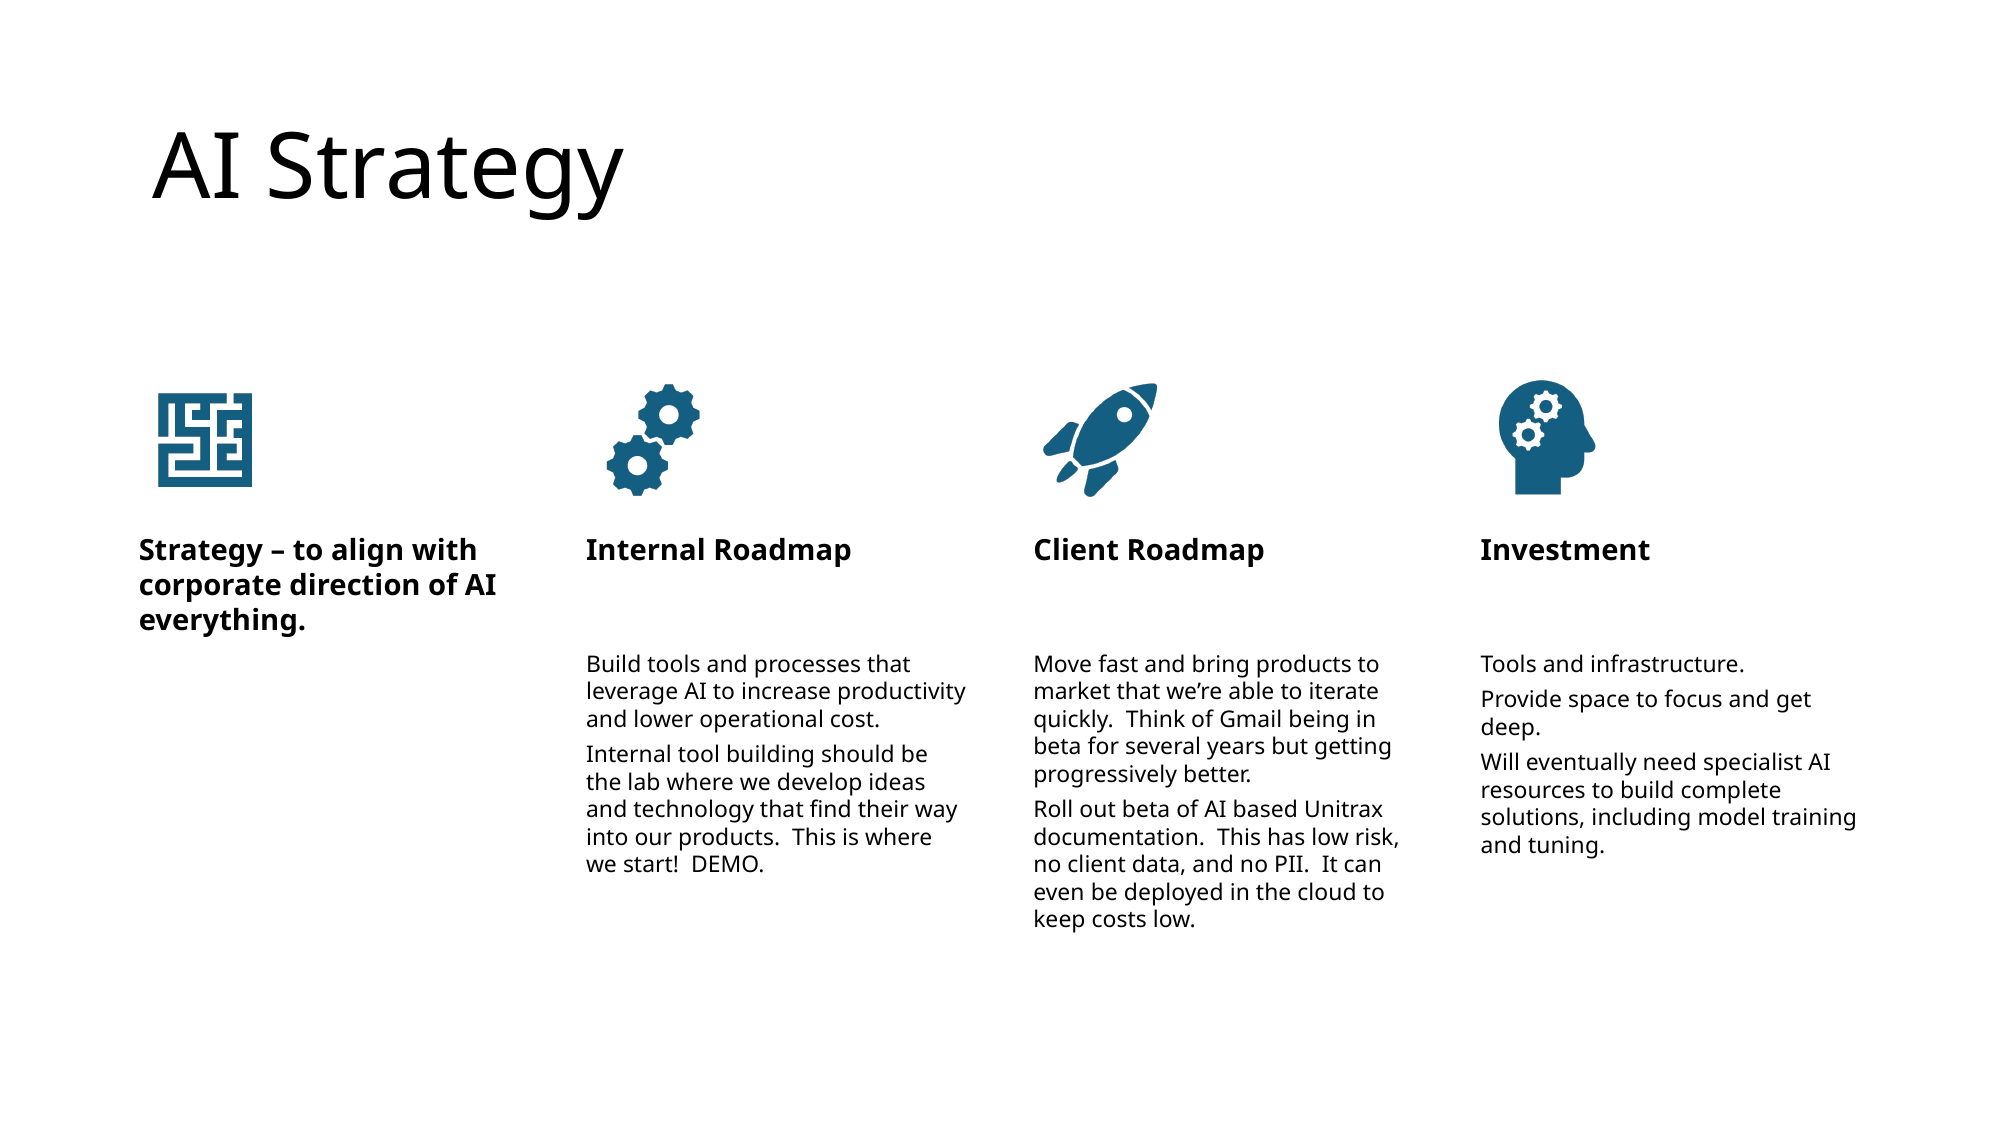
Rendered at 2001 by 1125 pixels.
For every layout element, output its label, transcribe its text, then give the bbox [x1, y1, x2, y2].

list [136, 298, 1863, 1014]
title AI Strategy [137, 59, 1863, 278]
